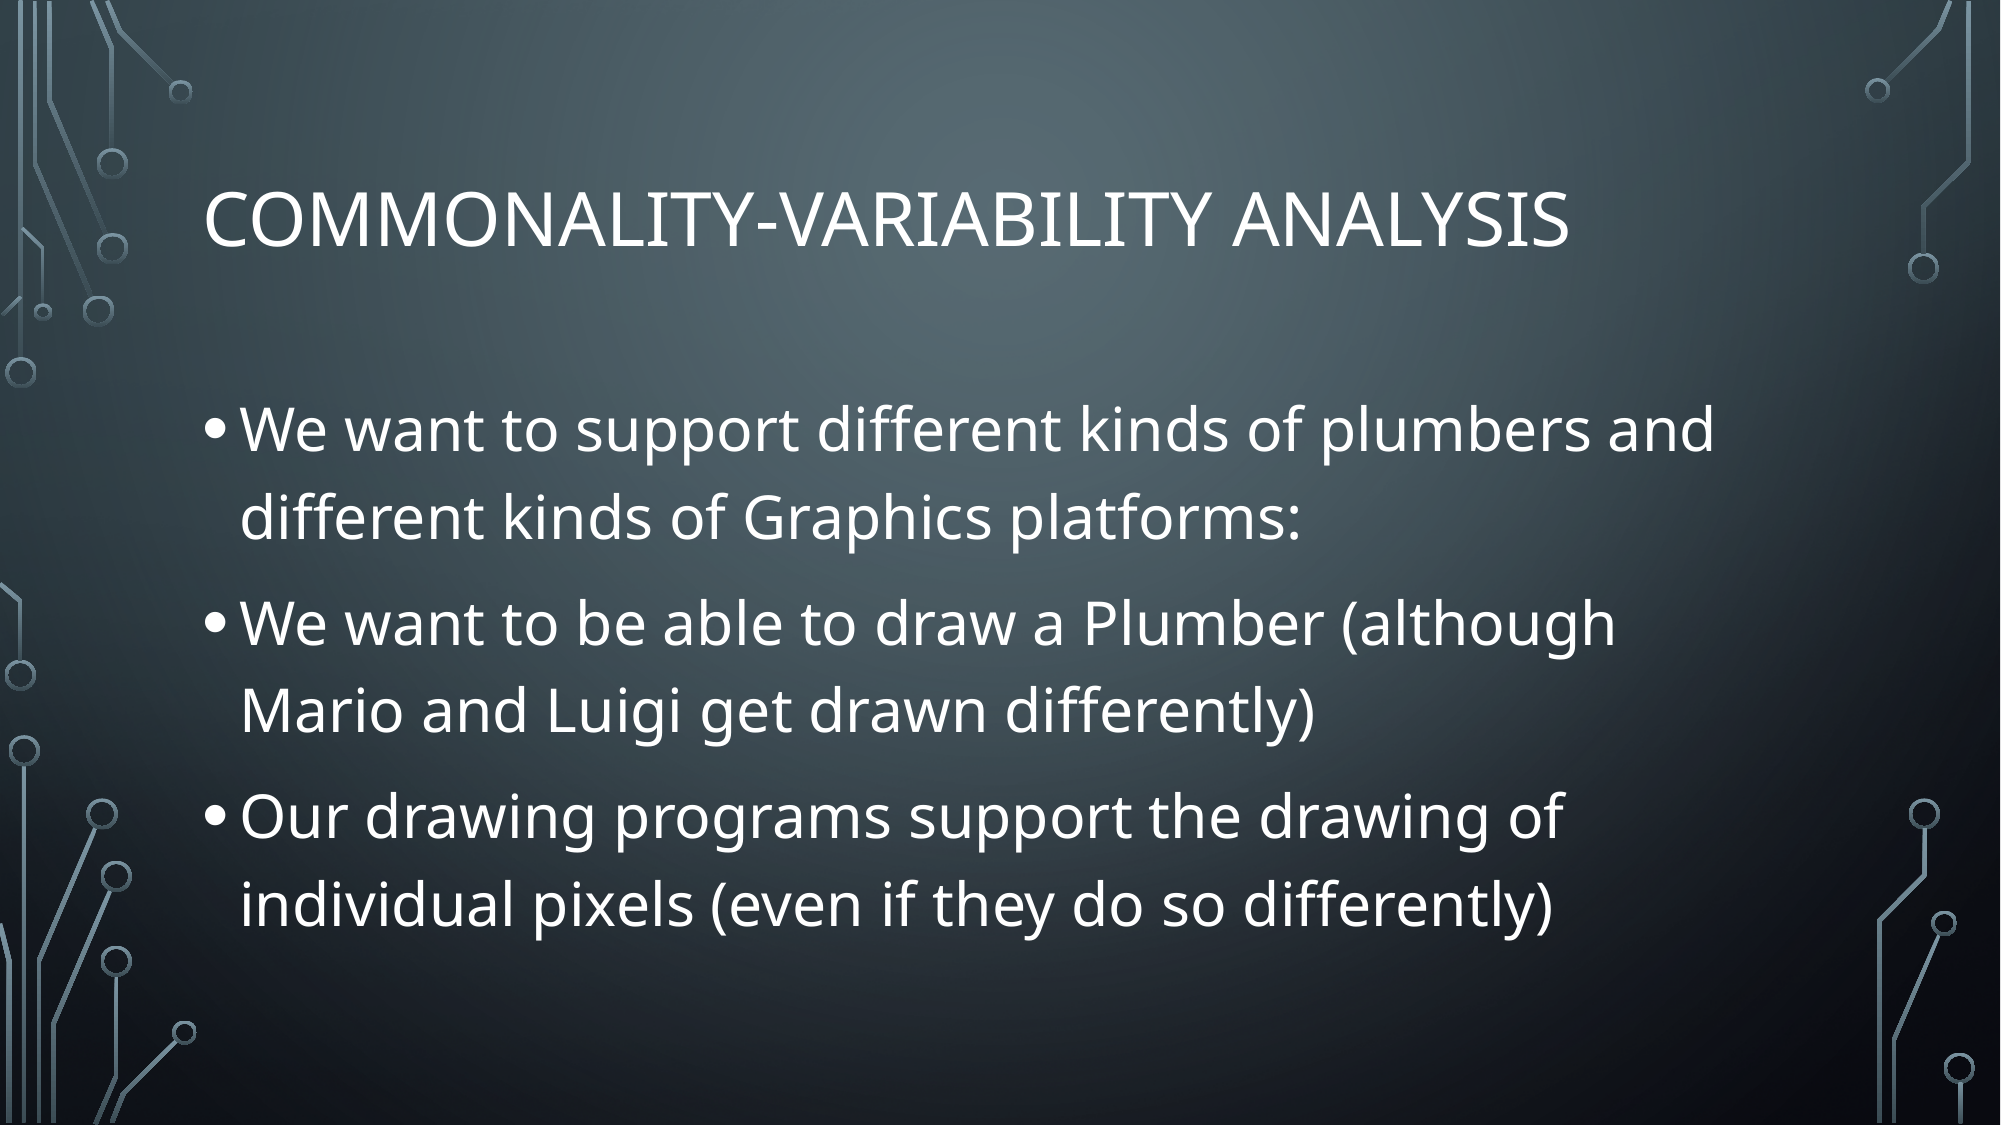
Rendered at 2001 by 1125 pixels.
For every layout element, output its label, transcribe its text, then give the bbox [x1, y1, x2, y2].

list We want to support different kinds of plumbers and different kinds of Graphics platforms: We want to be able to draw a Plumber (although Mario and Luigi get drawn differently) Our drawing programs support the drawing of individual pixels (even if they do so differently) [187, 369, 1813, 950]
title Commonality-variability analysis [187, 101, 1813, 344]
